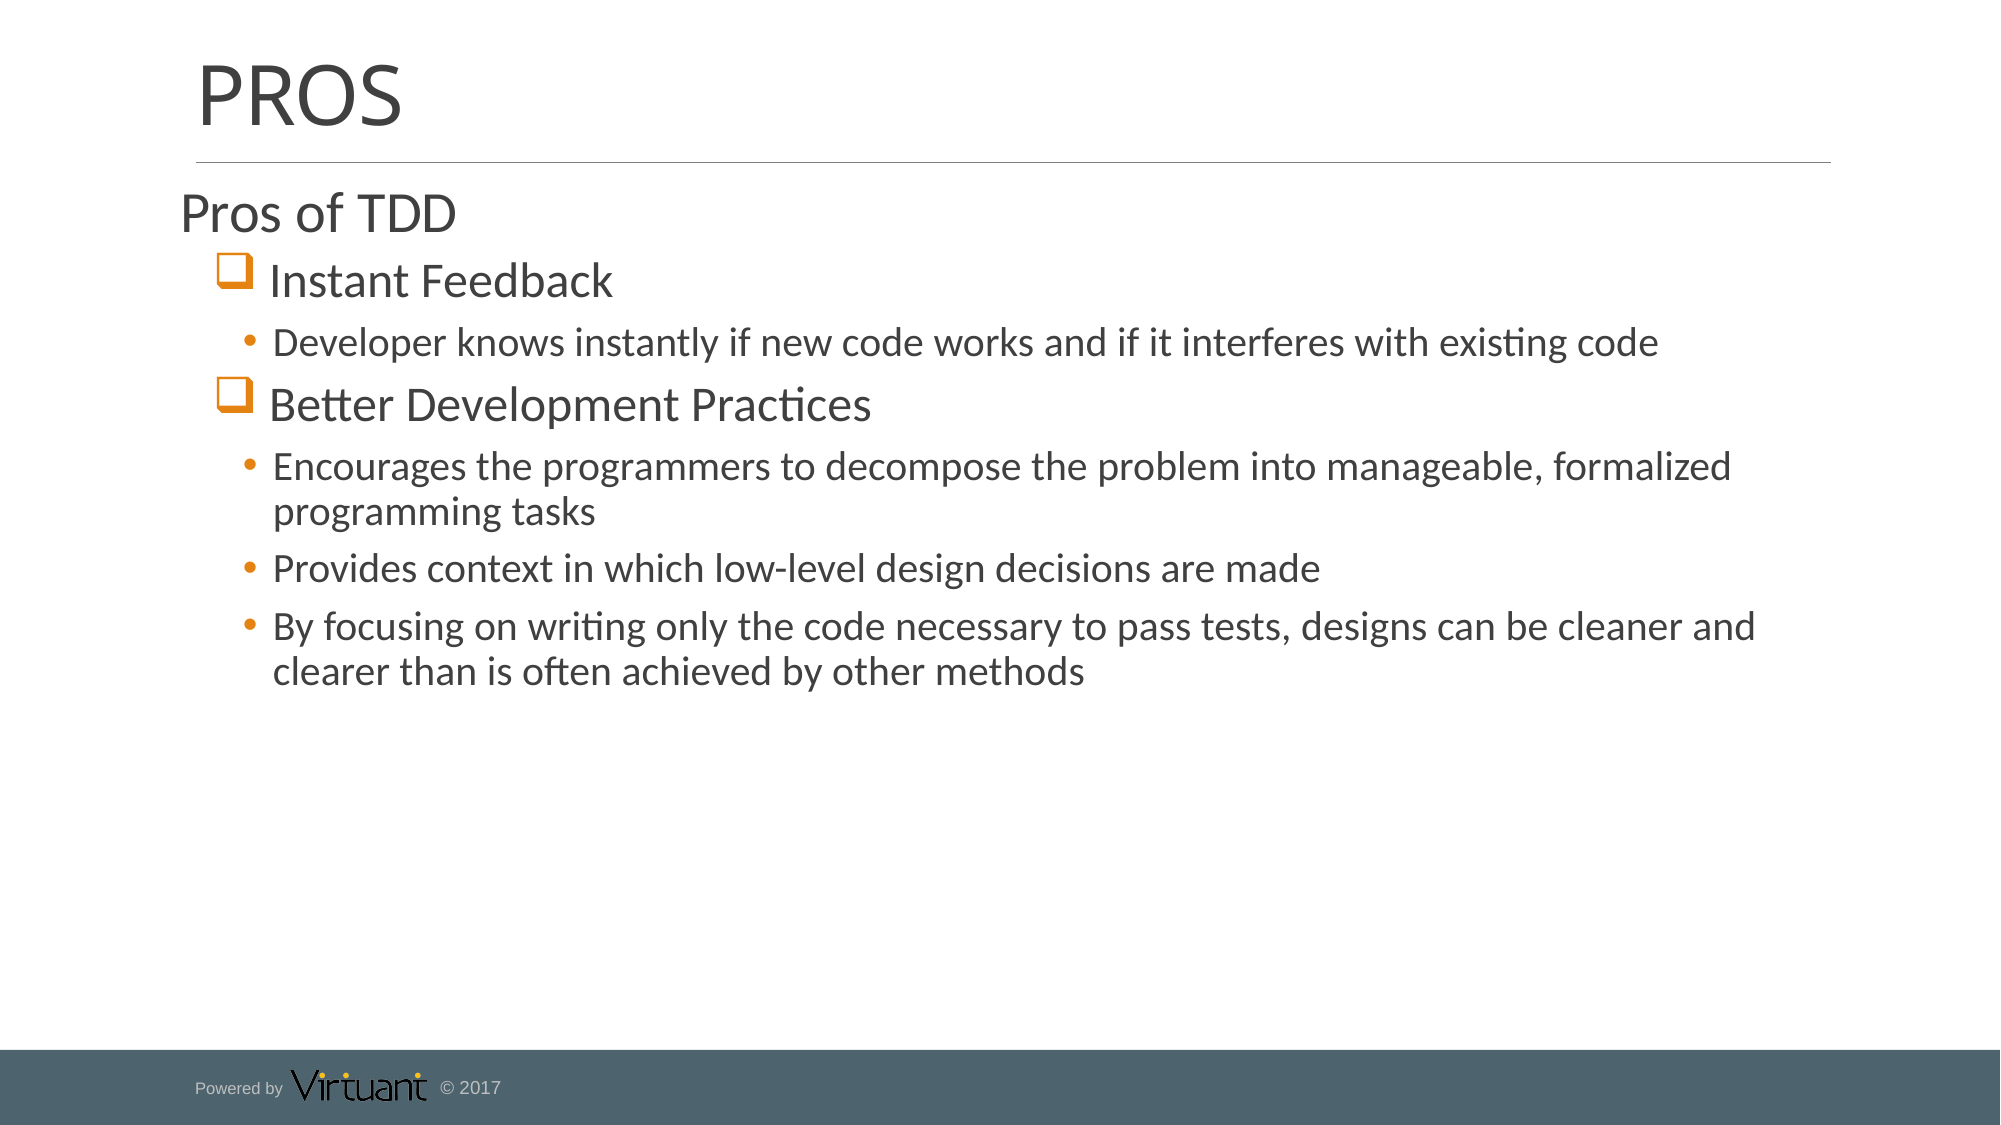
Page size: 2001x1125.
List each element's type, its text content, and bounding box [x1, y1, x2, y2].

list Pros of TDD Instant Feedback Developer knows instantly if new code works and if it interferes with existing code Better Development Practices Encourages the programmers to decompose the problem into manageable, formalized programming tasks Provides context in which low-level design decisions are made By focusing on writing only the code necessary to pass tests, designs can be cleaner and clearer than is often achieved by other methods [180, 174, 1830, 963]
title PROS [180, 47, 1830, 150]
picture [290, 1070, 427, 1102]
